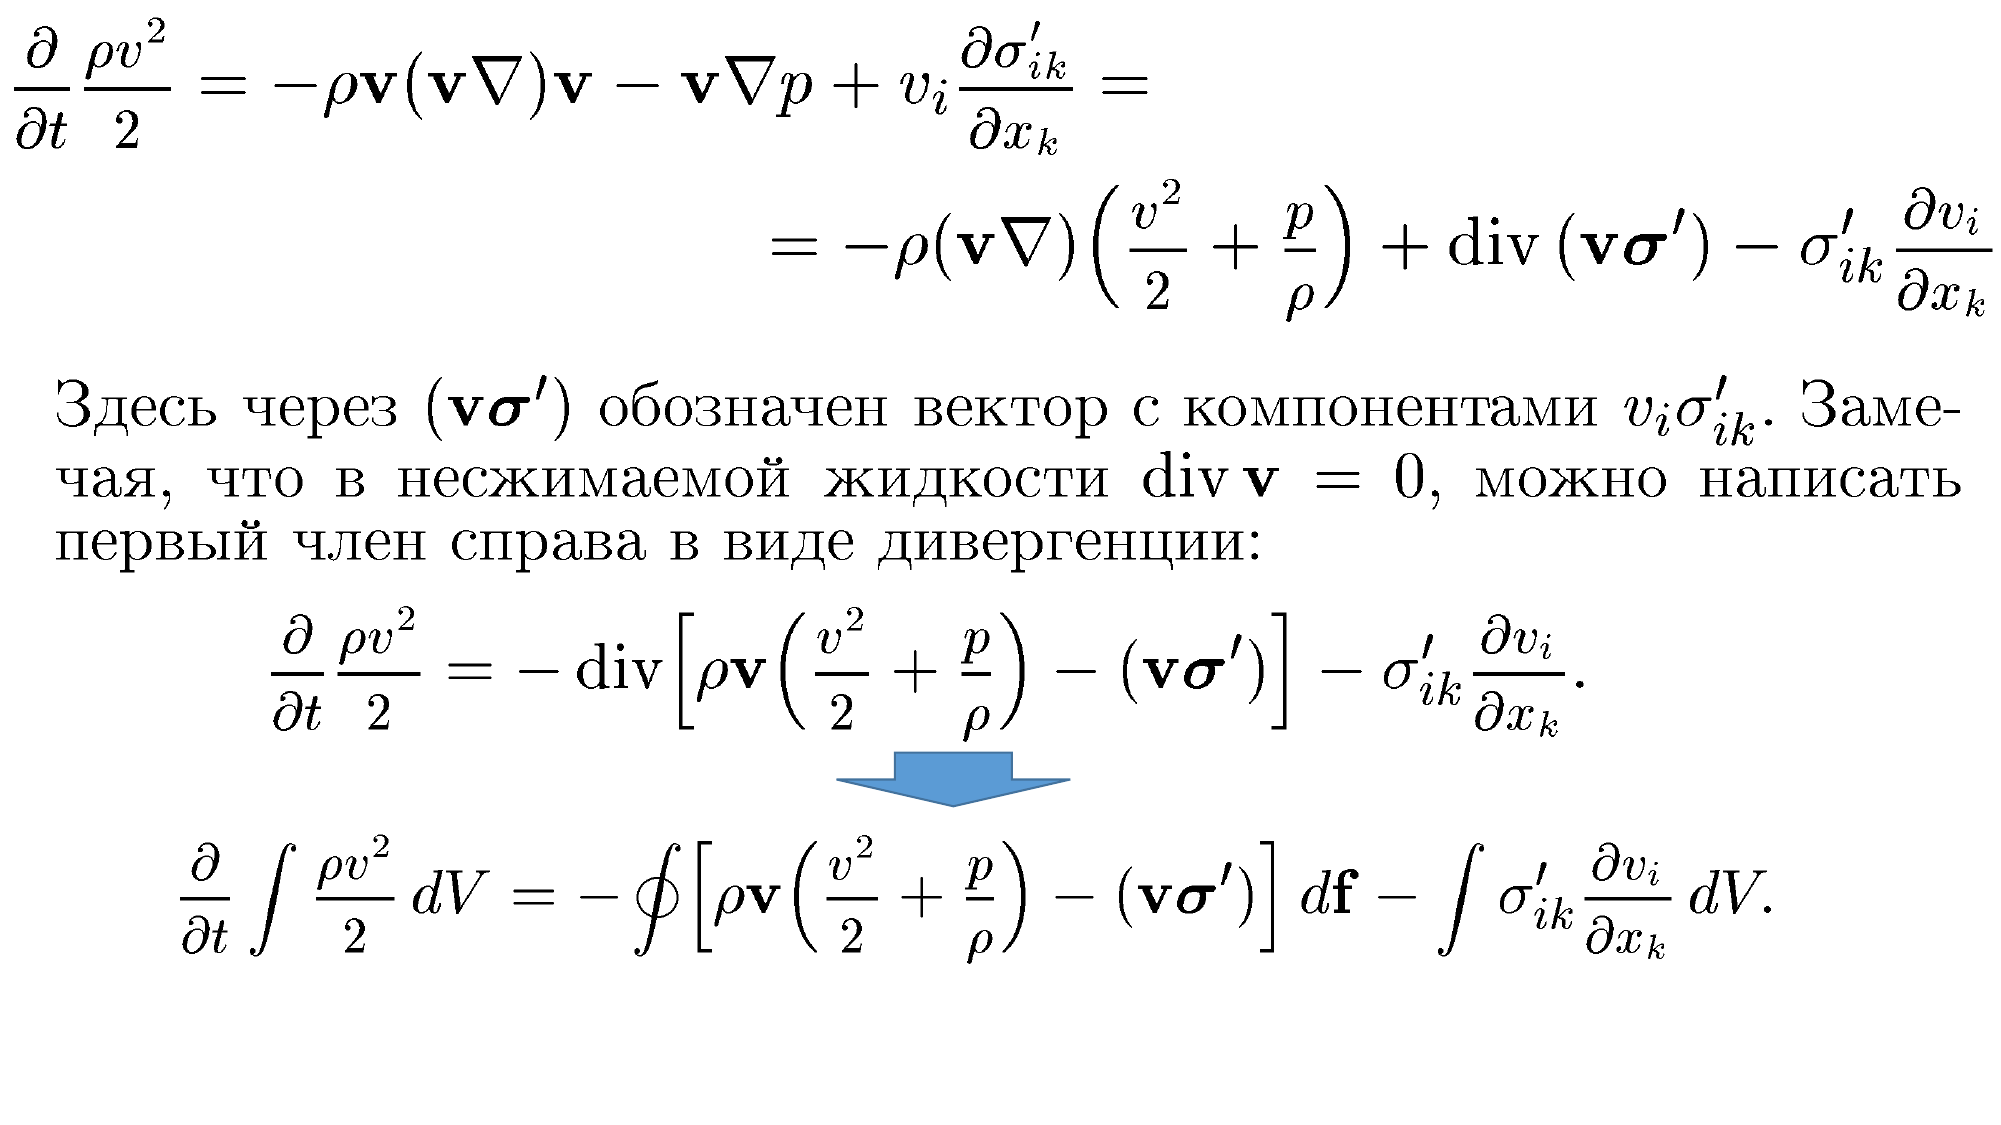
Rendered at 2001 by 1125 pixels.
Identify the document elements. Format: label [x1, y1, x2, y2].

text_box [836, 755, 1071, 808]
picture [0, 0, 1993, 329]
picture [41, 367, 1971, 755]
picture [162, 815, 1784, 965]
